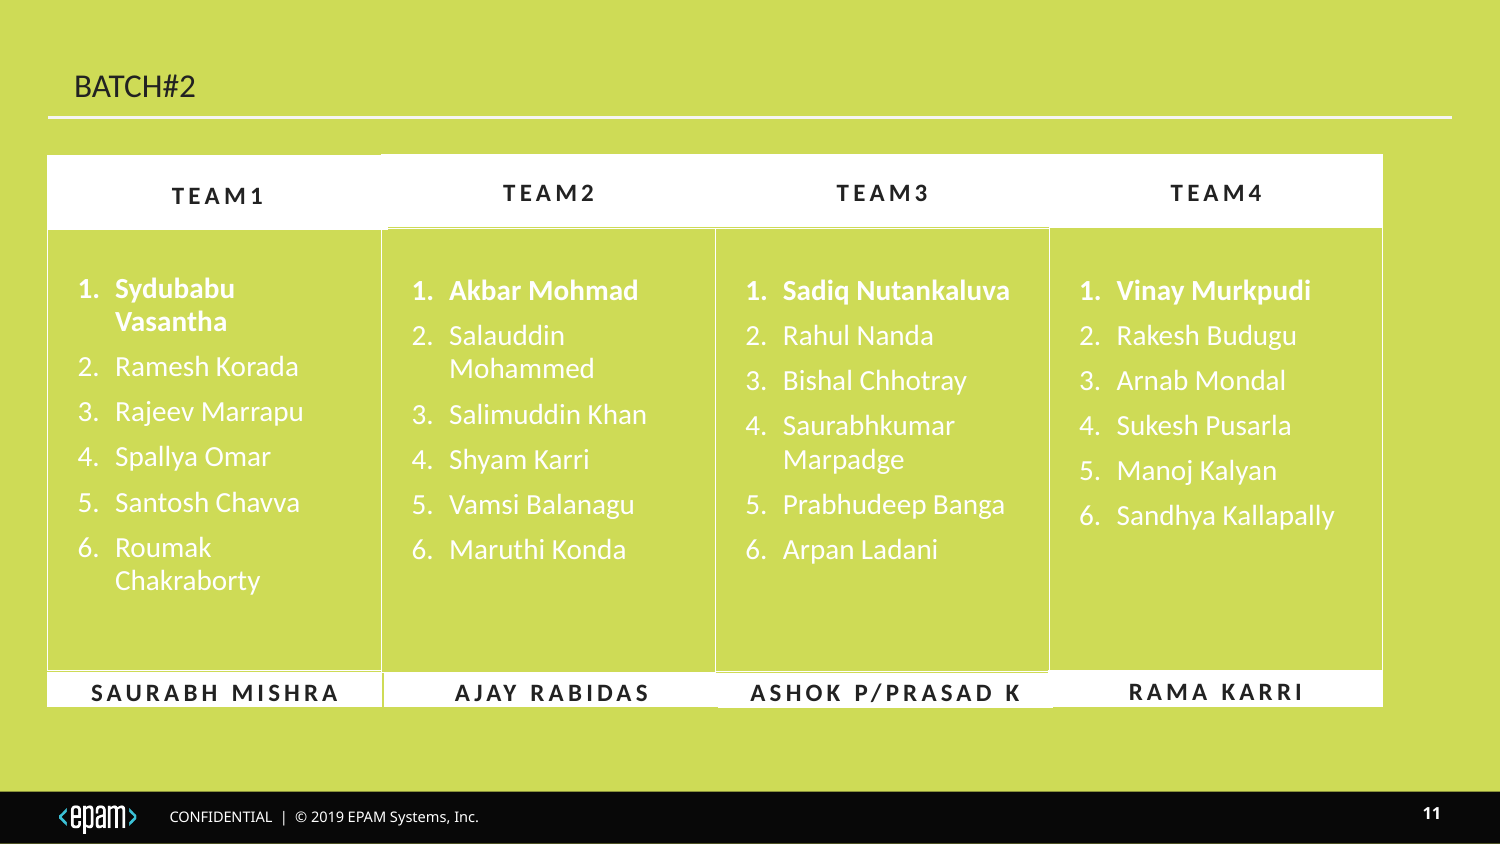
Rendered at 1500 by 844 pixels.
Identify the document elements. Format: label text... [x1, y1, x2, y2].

slide_number 11 [1216, 791, 1442, 844]
text_box Vinay Murkpudi Rakesh Budugu Arnab Mondal Sukesh Pusarla Manoj Kalyan Sandhya Kallapally [1049, 227, 1383, 670]
text_box Sadiq Nutankaluva Rahul Nanda Bishal Chhotray Saurabhkumar Marpadge Prabhudeep Banga Arpan Ladani [715, 228, 1049, 672]
text_box Saurabh Mishra [47, 672, 382, 707]
text_box Sydubabu Vasantha Ramesh Korada Rajeev Marrapu Spallya Omar Santosh Chavva Roumak Chakraborty [47, 226, 382, 671]
text_box Team1 [47, 155, 388, 230]
text_box Ashok P/Prasad K [718, 673, 1053, 708]
text_box Akbar Mohmad Salauddin Mohammed Salimuddin Khan Shyam Karri Vamsi Balanagu Maruthi Konda [381, 228, 716, 673]
text_box team4 [1049, 154, 1383, 227]
text_box Ajay Rabidas [384, 673, 718, 707]
text_box team3 [715, 154, 1049, 227]
text_box Rama Karri [1048, 670, 1383, 707]
text_box Team2 [381, 154, 715, 227]
text_box BATCH#2 [59, 56, 344, 112]
